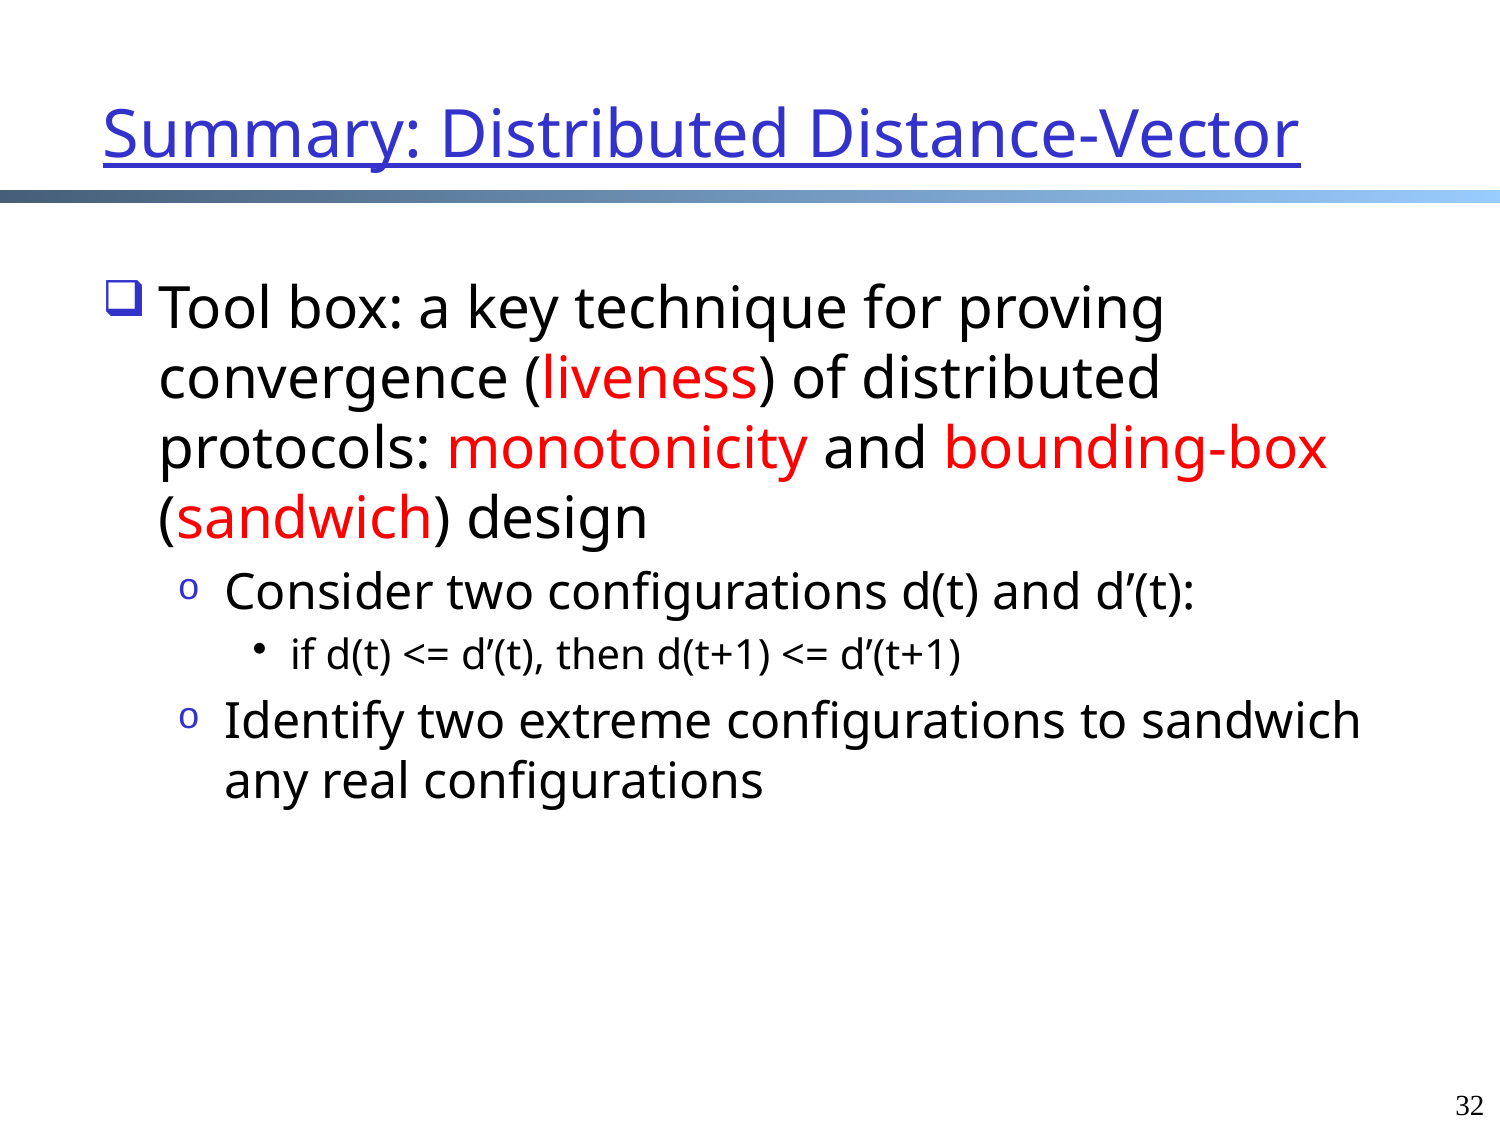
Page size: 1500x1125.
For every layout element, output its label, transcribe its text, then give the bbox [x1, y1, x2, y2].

title Summary: Distributed Distance-Vector [87, 37, 1404, 225]
list Tool box: a key technique for proving convergence (liveness) of distributed protocols: monotonicity and bounding-box (sandwich) design Consider two configurations d(t) and d’(t): if d(t) <= d’(t), then d(t+1) <= d’(t+1) Identify two extreme configurations to sandwich any real configurations [87, 262, 1438, 1060]
slide_number 32 [1387, 1078, 1500, 1125]
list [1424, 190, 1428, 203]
